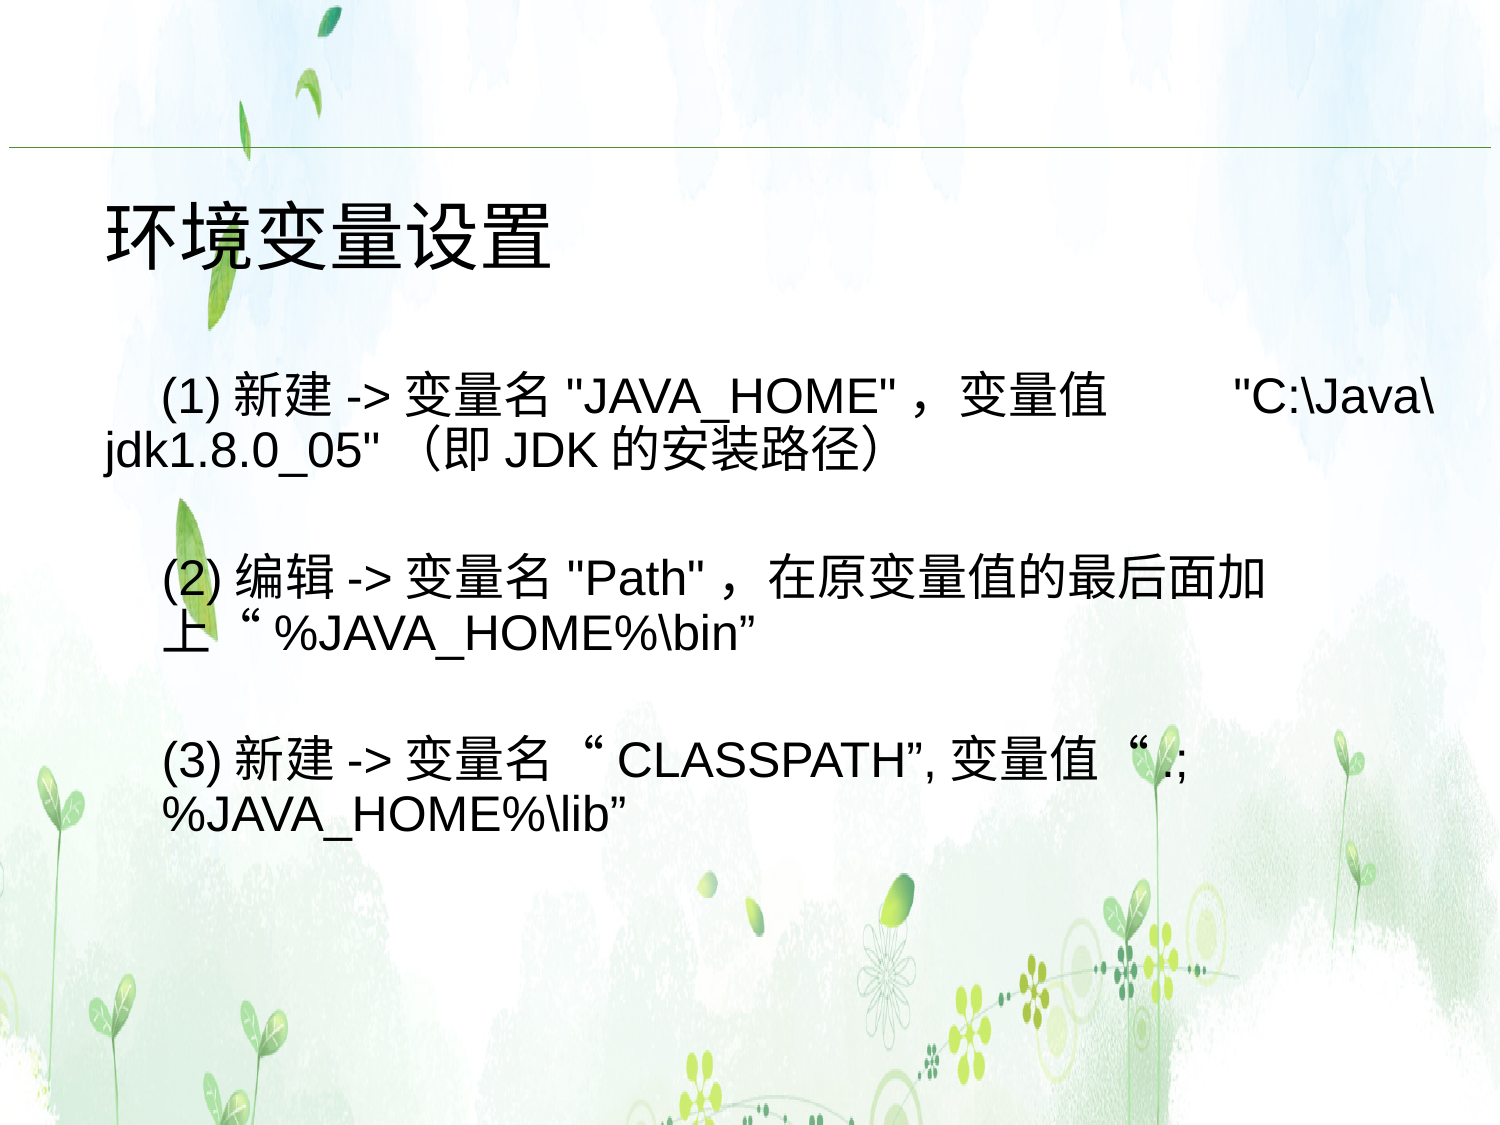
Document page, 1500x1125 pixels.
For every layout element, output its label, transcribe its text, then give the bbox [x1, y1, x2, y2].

picture [0, 0, 1500, 1125]
list 环境变量设置 (1)新建->变量名"JAVA_HOME"，变量值 "C:\Java\jdk1.8.0_05"（即JDK的安装路径） (2)编辑->变量名"Path"，在原变量值的最后面加上“%JAVA_HOME%\bin” (3)新建->变量名“CLASSPATH”,变量值“.;%JAVA_HOME%\lib” [89, 192, 1455, 1028]
